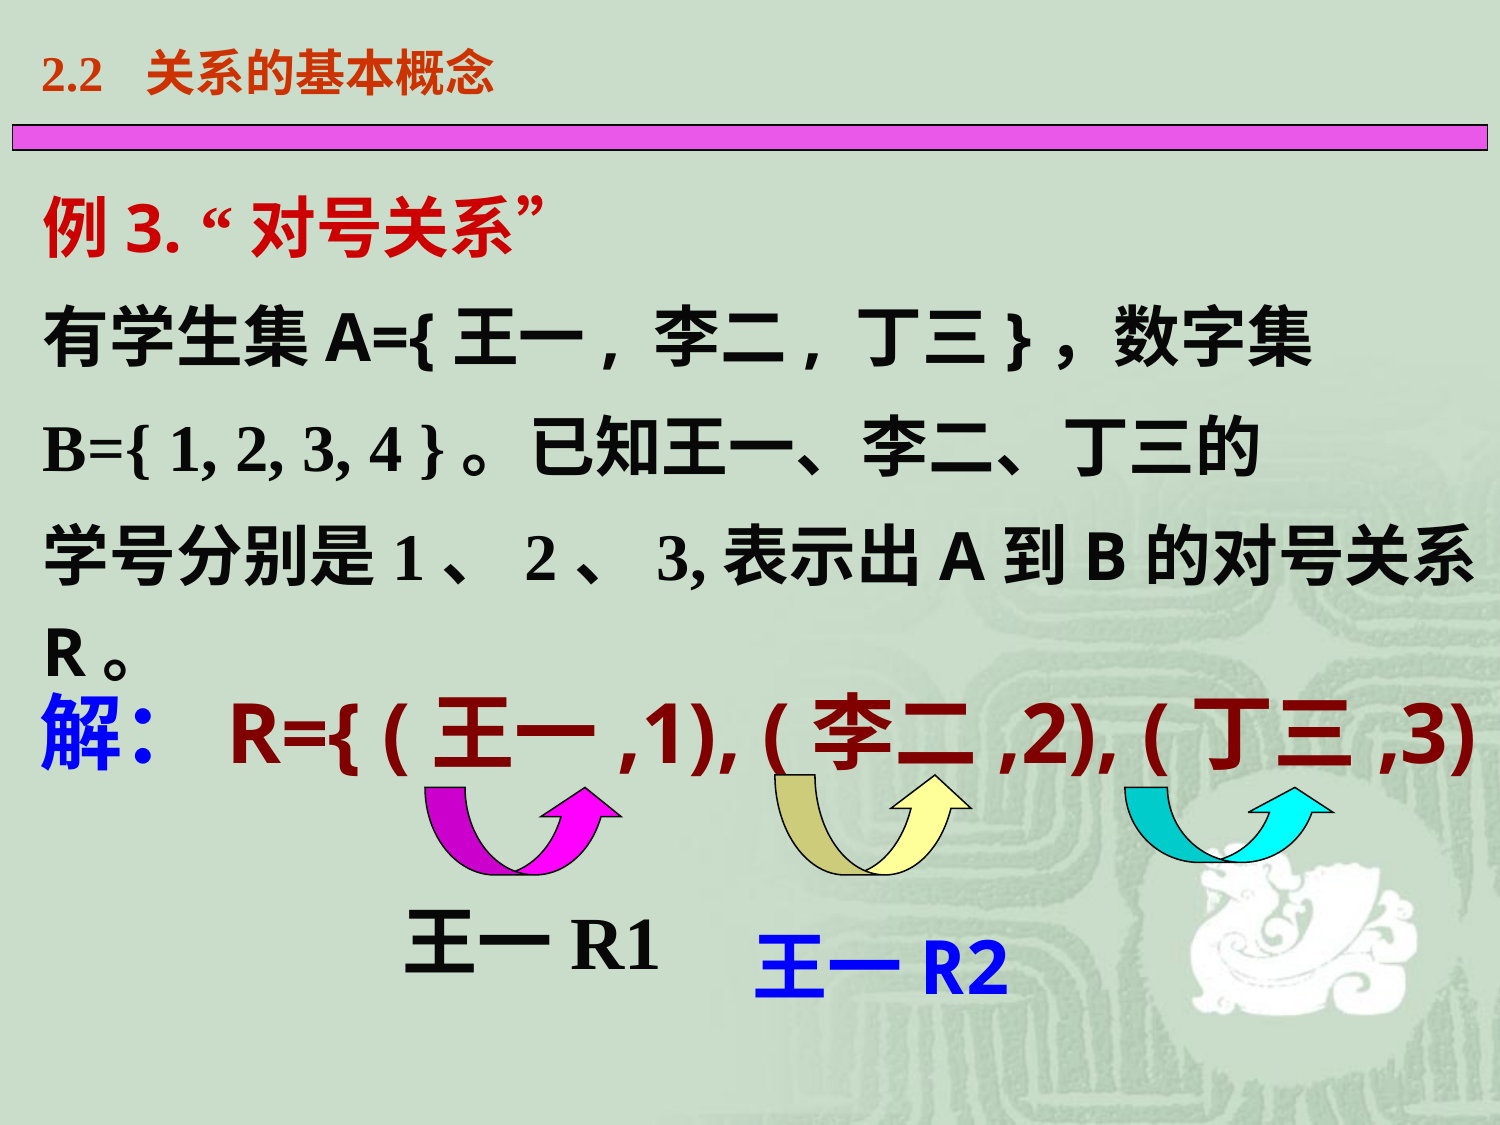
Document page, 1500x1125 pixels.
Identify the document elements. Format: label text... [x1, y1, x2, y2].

text_box 6 [775, 775, 872, 874]
text_box 解：R={ (王一,1), (李二,2), (丁三,3) } [24, 672, 1500, 788]
text_box [425, 787, 622, 875]
text_box 2,3 [426, 788, 521, 874]
picture [816, 788, 916, 870]
text_box [12, 125, 1488, 150]
text_box 王一R1 [387, 887, 775, 993]
picture [1168, 788, 1291, 859]
text_box [1124, 787, 1334, 863]
text_box 2.2 关系的基本概念 [25, 34, 691, 110]
text_box [774, 774, 971, 875]
picture [466, 788, 582, 870]
text_box 王一R2 [737, 912, 1040, 1018]
text_box 无 [1125, 788, 1227, 862]
picture [0, 0, 1500, 1125]
text_box 例3. “对号关系” 有学生集A={王一, 李二, 丁三}，数字集 B={ 1, 2, 3, 4 }。已知王一、李二、丁三的 学号分别是1、2、3,表示出A到B的对号关系R。 [28, 162, 1500, 697]
